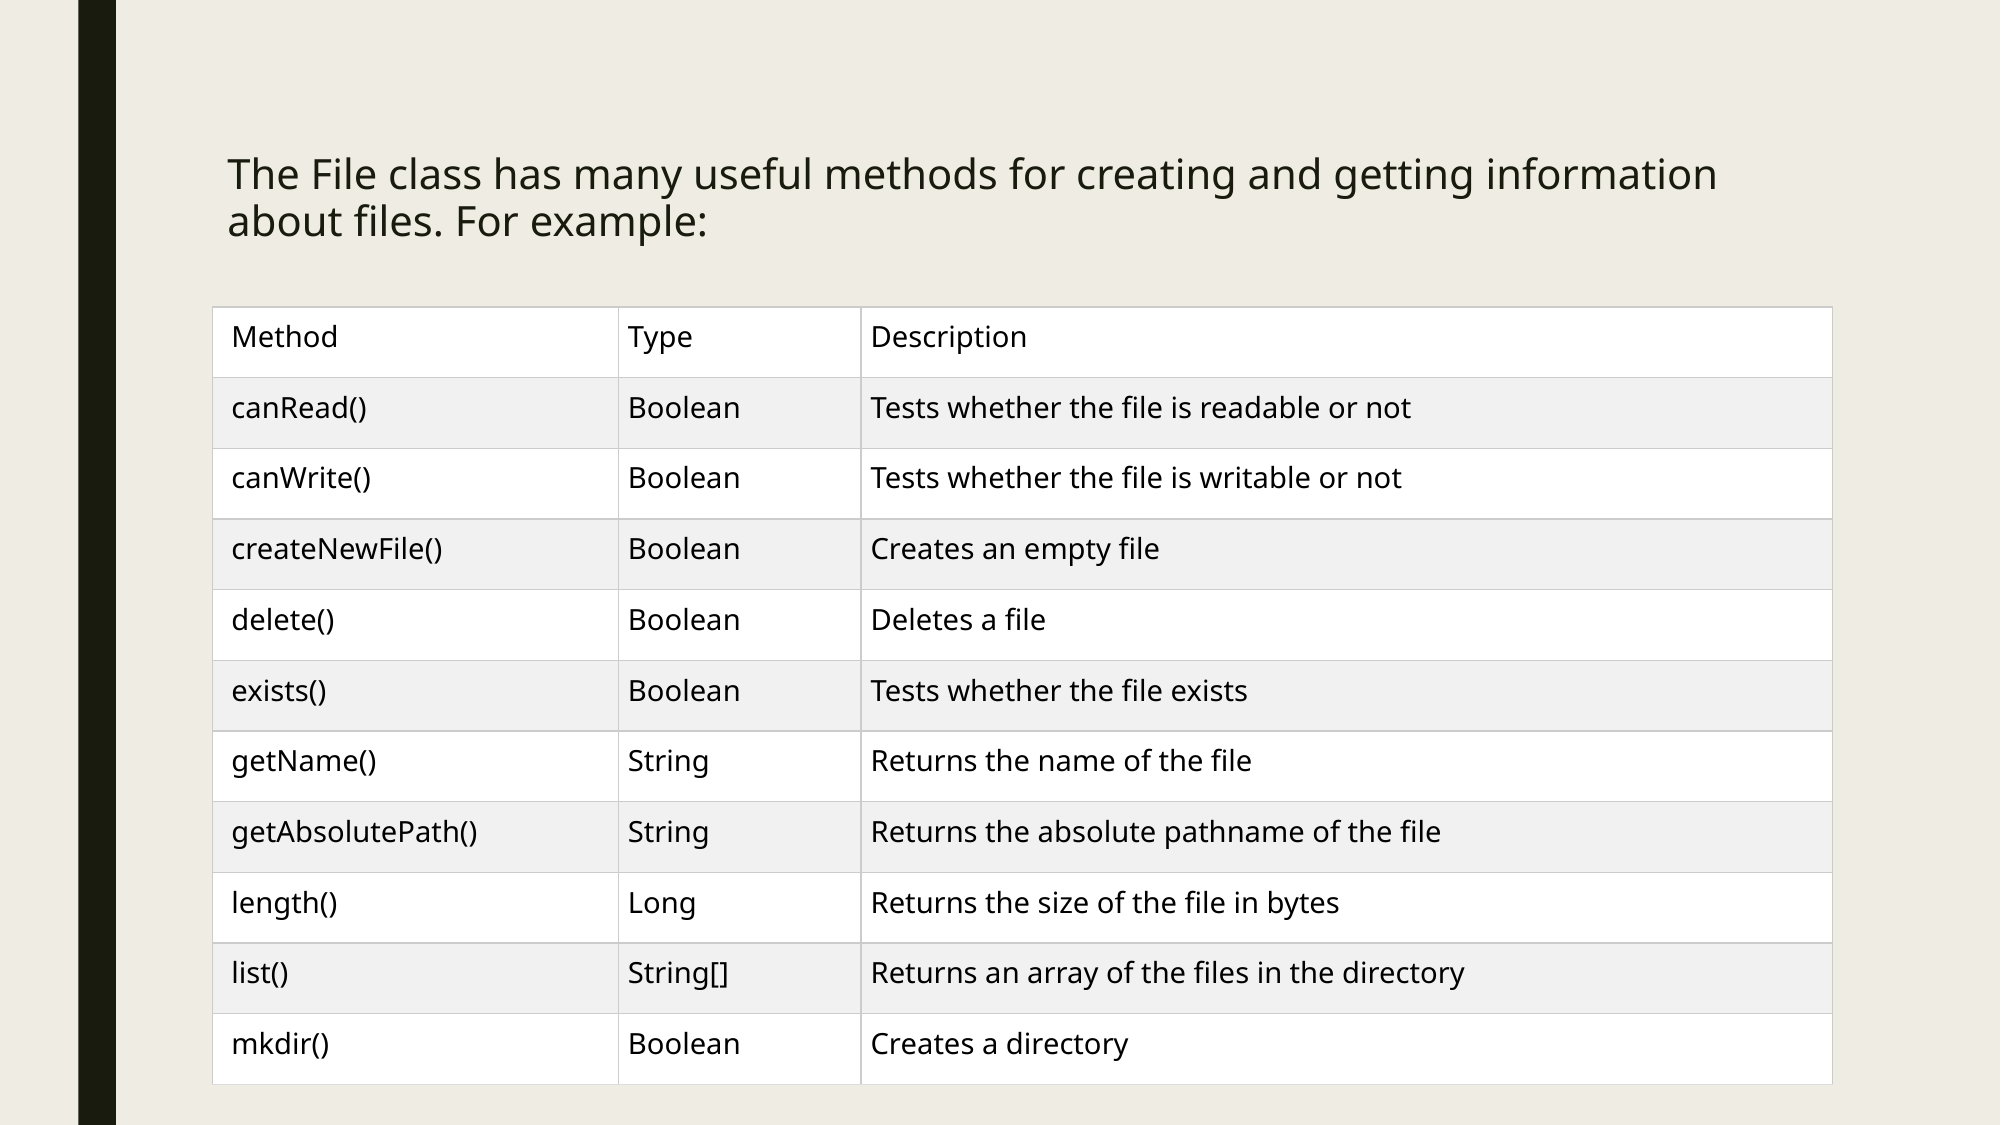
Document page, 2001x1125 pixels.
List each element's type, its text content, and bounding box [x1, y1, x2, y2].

table_cell length() [213, 873, 618, 942]
table_cell Boolean [619, 1014, 860, 1084]
table_cell String [619, 802, 860, 872]
table_cell Tests whether the file exists [862, 661, 1832, 730]
table_cell String [619, 732, 860, 801]
table_cell Long [619, 873, 860, 942]
table_cell Returns the size of the file in bytes [862, 873, 1832, 942]
table_cell exists() [213, 661, 618, 730]
table_cell String[] [619, 944, 860, 1013]
table_cell Creates a directory [862, 1014, 1832, 1084]
table_cell canWrite() [213, 449, 618, 518]
table_header Method [213, 308, 618, 377]
table_cell Tests whether the file is writable or not [862, 449, 1832, 518]
table_cell delete() [213, 590, 618, 660]
table_cell Returns the name of the file [862, 732, 1832, 801]
table_cell Boolean [619, 449, 860, 518]
table_cell getAbsolutePath() [213, 802, 618, 872]
table_cell getName() [213, 732, 618, 801]
table_cell Boolean [619, 590, 860, 660]
table_cell Creates an empty file [862, 520, 1832, 589]
table_cell Boolean [619, 661, 860, 730]
table_header Type [619, 308, 860, 377]
table_cell Tests whether the file is readable or not [862, 378, 1832, 448]
table_cell list() [213, 944, 618, 1013]
table_cell Deletes a file [862, 590, 1832, 660]
table_cell Boolean [619, 520, 860, 589]
table_cell Returns an array of the files in the directory [862, 944, 1832, 1013]
table_cell mkdir() [213, 1014, 618, 1084]
table_header Description [862, 308, 1832, 377]
table_cell createNewFile() [213, 520, 618, 589]
table_cell Returns the absolute pathname of the file [862, 802, 1832, 872]
table_cell Boolean [619, 378, 860, 448]
list The File class has many useful methods for creating and getting information about files. For example: [212, 144, 1788, 306]
table_cell canRead() [213, 378, 618, 448]
